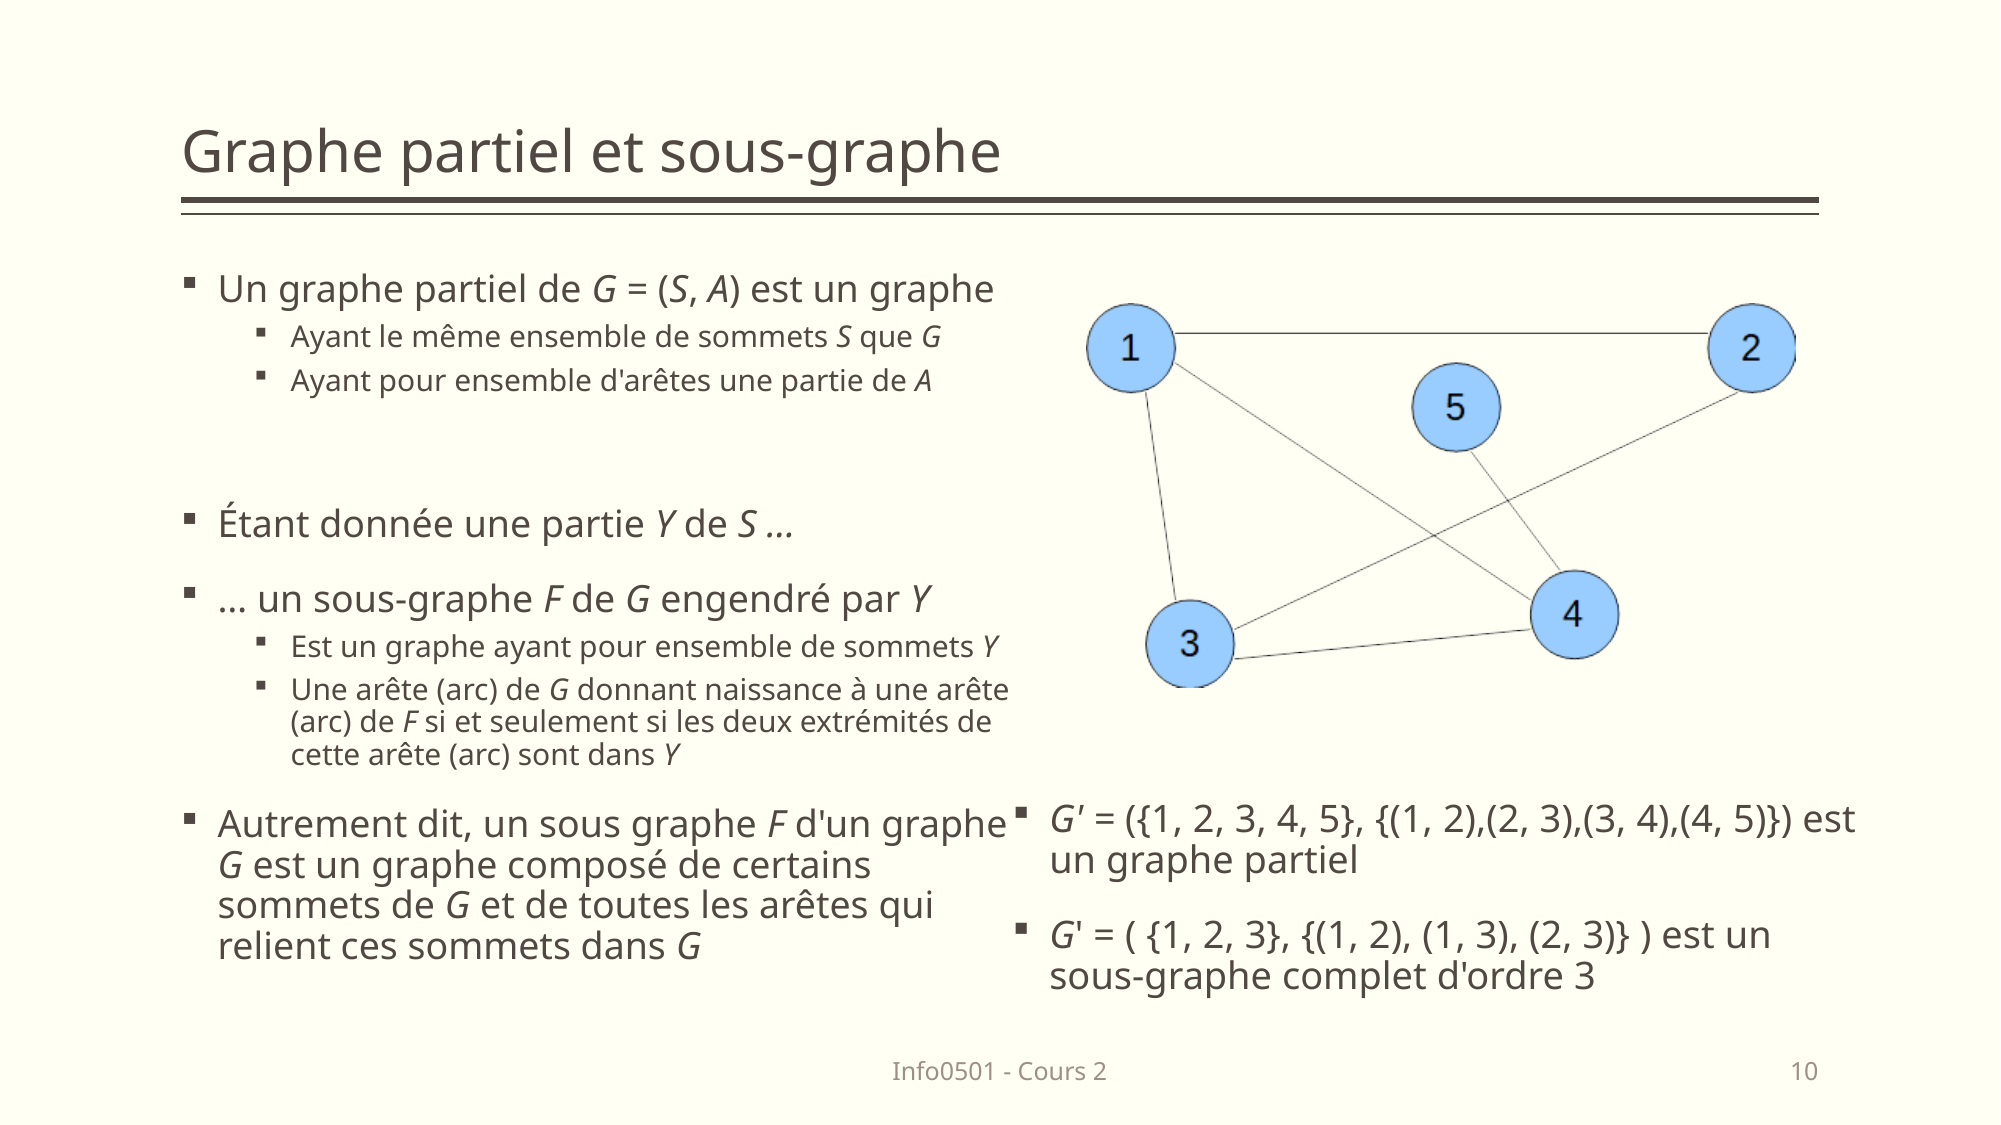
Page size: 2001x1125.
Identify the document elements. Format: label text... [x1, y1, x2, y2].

slide_number 10 [1518, 1042, 1819, 1103]
title Graphe partiel et sous-graphe [181, 12, 1819, 193]
footer Info0501 - Cours 2 [481, 1042, 1518, 1103]
list G' = ({1, 2, 3, 4, 5}, {(1, 2),(2, 3),(3, 4),(4, 5)}) est un graphe partiel G' = ( {1, 2, 3}, {(1, 2), (1, 3), (2, 3)} ) est un sous-graphe complet d'ordre 3 [1012, 262, 1875, 1013]
picture [1086, 303, 1796, 688]
list Un graphe partiel de G = (S, A) est un graphe Ayant le même ensemble de sommets S que G Ayant pour ensemble d'arêtes une partie de A Étant donnée une partie Y de S … … un sous-graphe F de G engendré par Y Est un graphe ayant pour ensemble de sommets Y Une arête (arc) de G donnant naissance à une arête (arc) de F si et seulement si les deux extrémités de cette arête (arc) sont dans Y Autrement dit, un sous graphe F d'un graphe G est un graphe composé de certains sommets de G et de toutes les arêtes qui relient ces sommets dans G [181, 262, 1012, 1013]
